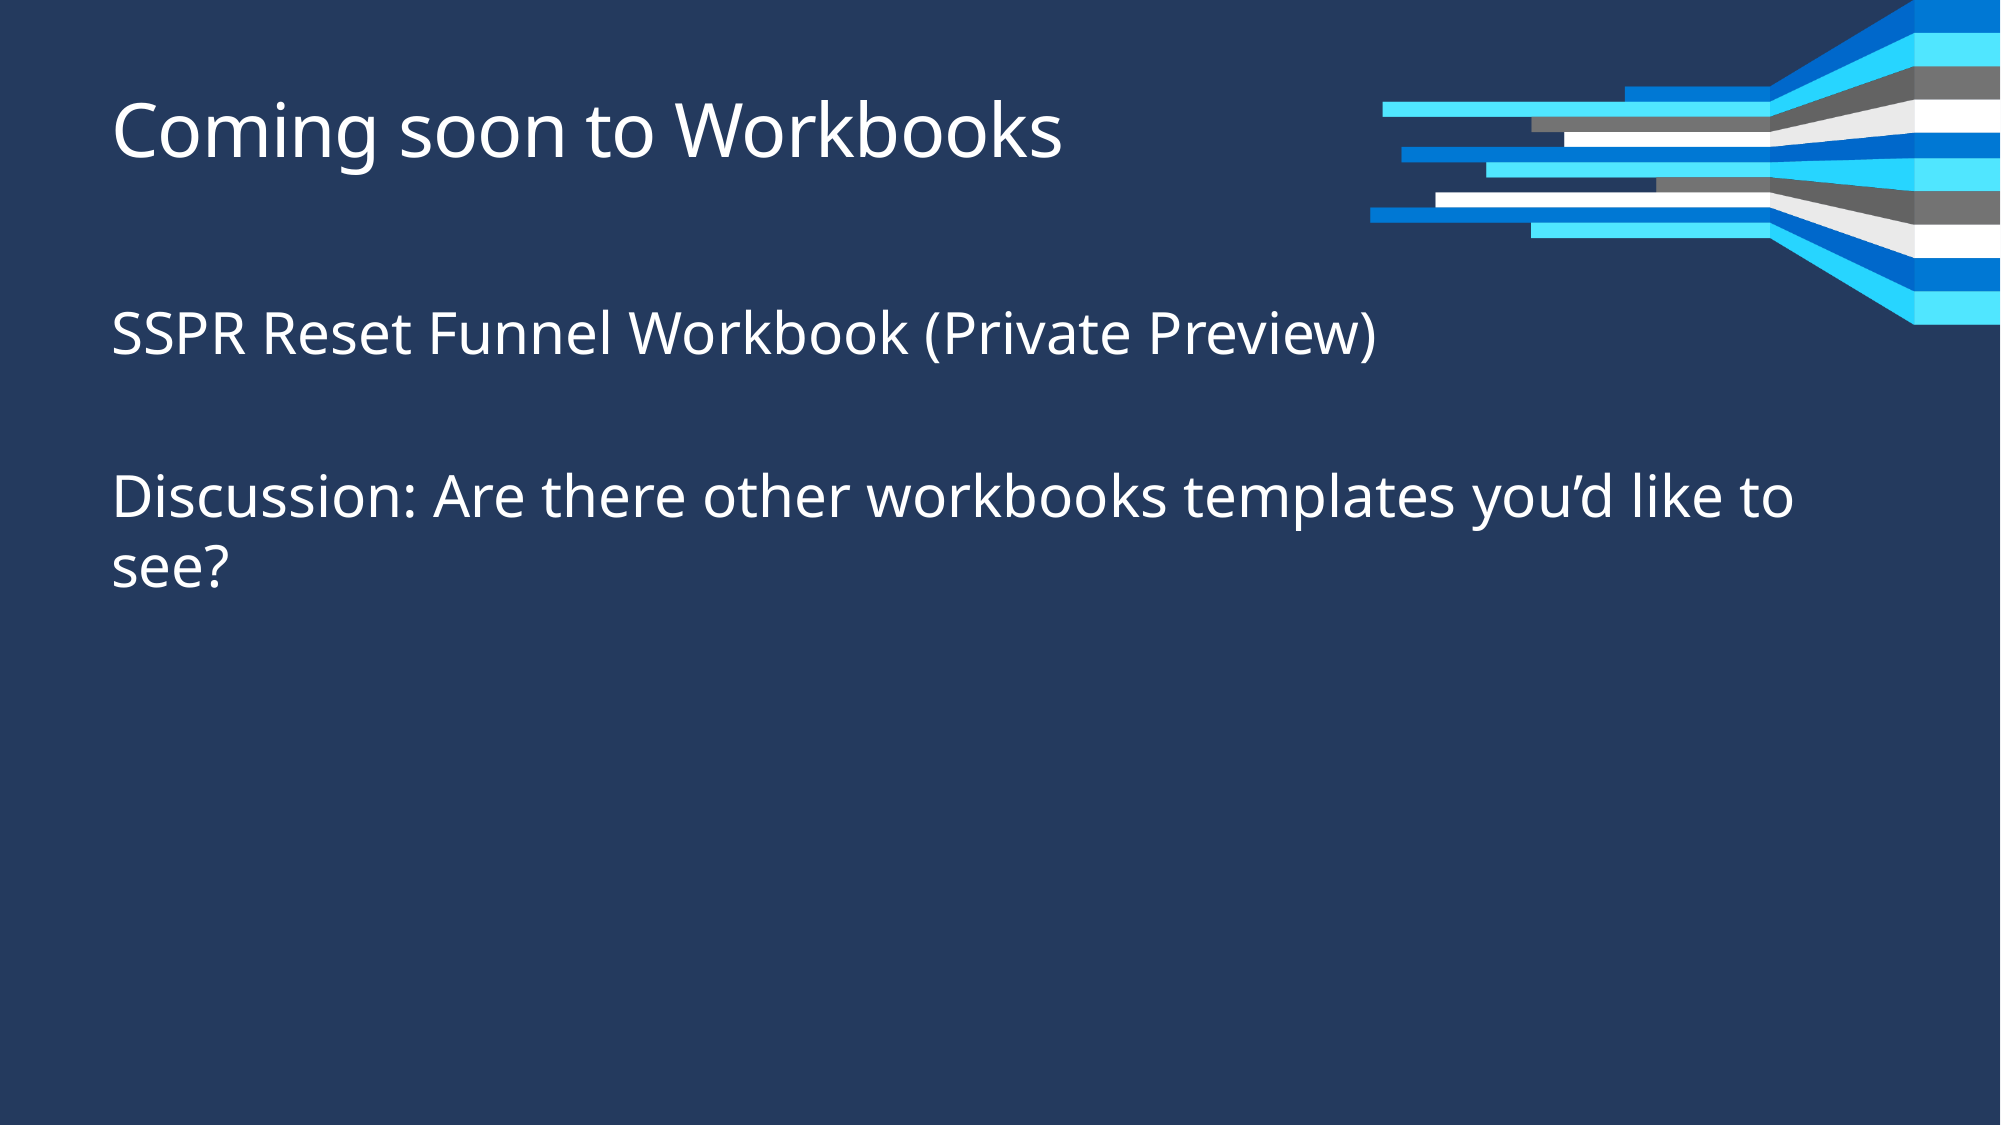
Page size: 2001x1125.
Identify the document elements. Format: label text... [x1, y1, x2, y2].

list SSPR Reset Funnel Workbook (Private Preview) Discussion: Are there other workbooks templates you’d like to see? [96, 288, 1911, 1050]
picture [0, 0, 2001, 1125]
title Coming soon to Workbooks [96, 75, 1329, 257]
